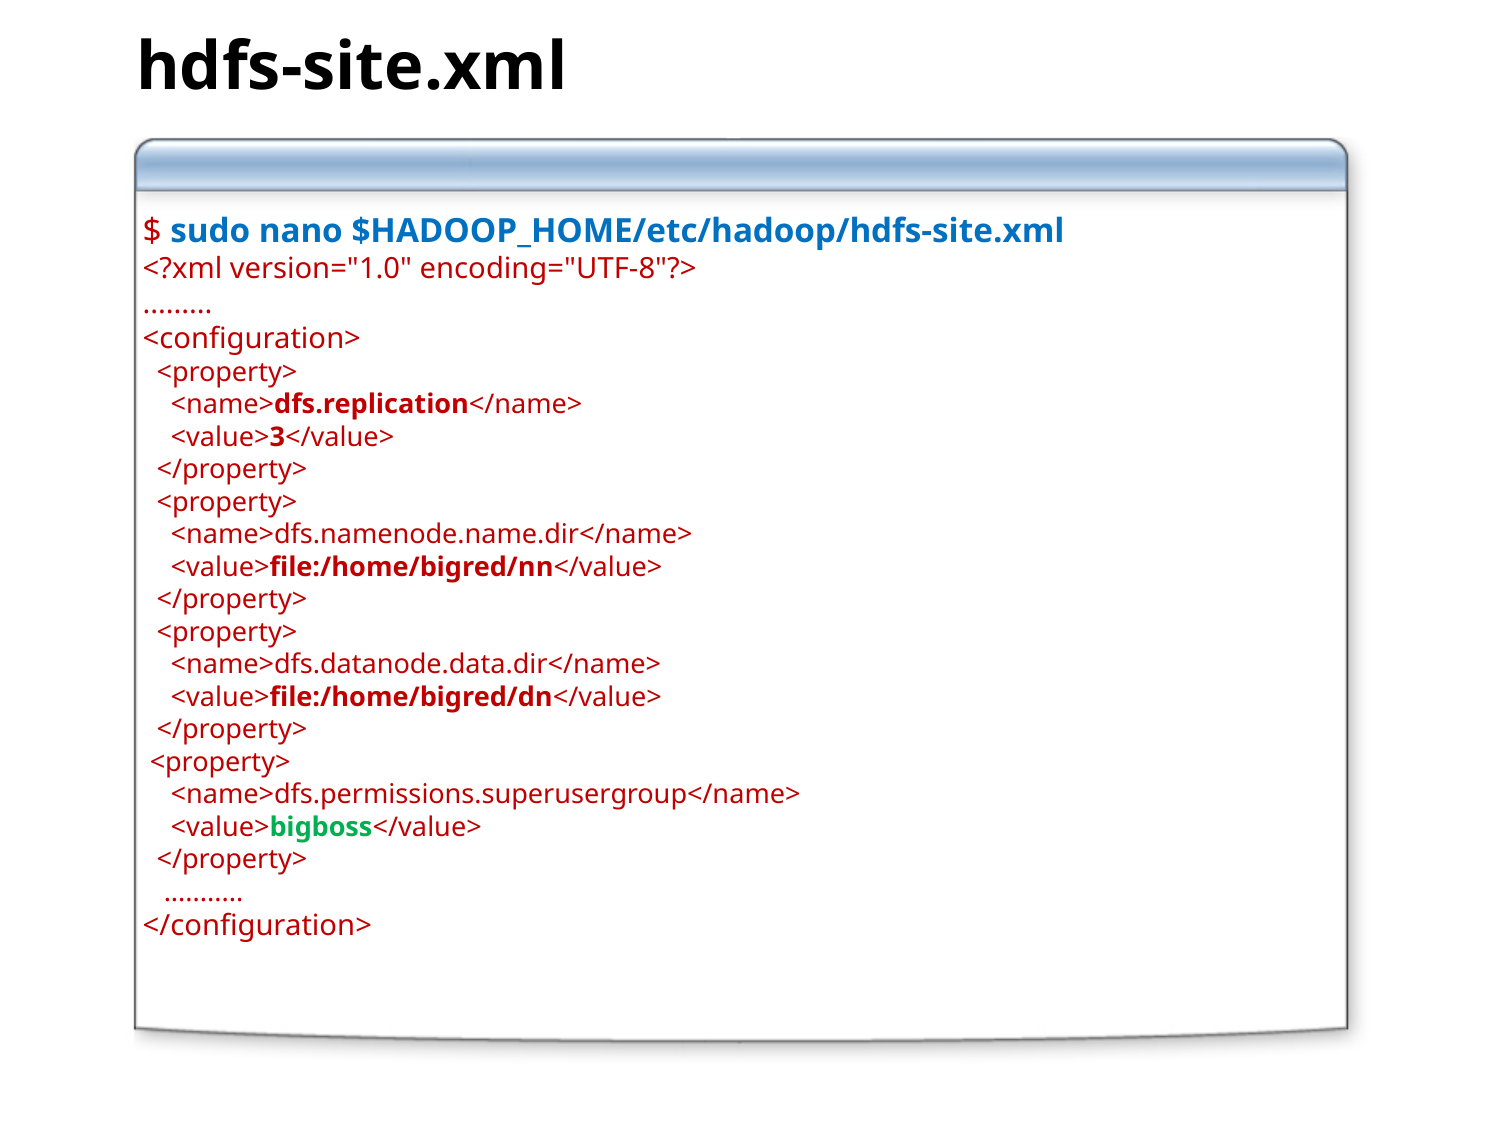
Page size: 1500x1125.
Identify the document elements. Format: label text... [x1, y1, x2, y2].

picture [125, 137, 1375, 1075]
text_box $ sudo nano $HADOOP_HOME/etc/hadoop/hdfs-site.xml <?xml version="1.0" encoding="UTF-8"?> ......... <configuration> <property> <name>dfs.replication</name> <value>3</value> </property> <property> <name>dfs.namenode.name.dir</name> <value>file:/home/bigred/nn</value> </property> <property> <name>dfs.datanode.data.dir</name> <value>file:/home/bigred/dn</value> </property> <property> <name>dfs.permissions.superusergroup</name> <value>bigboss</value> </property> ........... </configuration> [135, 202, 1350, 949]
title hdfs-site.xml [135, 0, 1351, 139]
